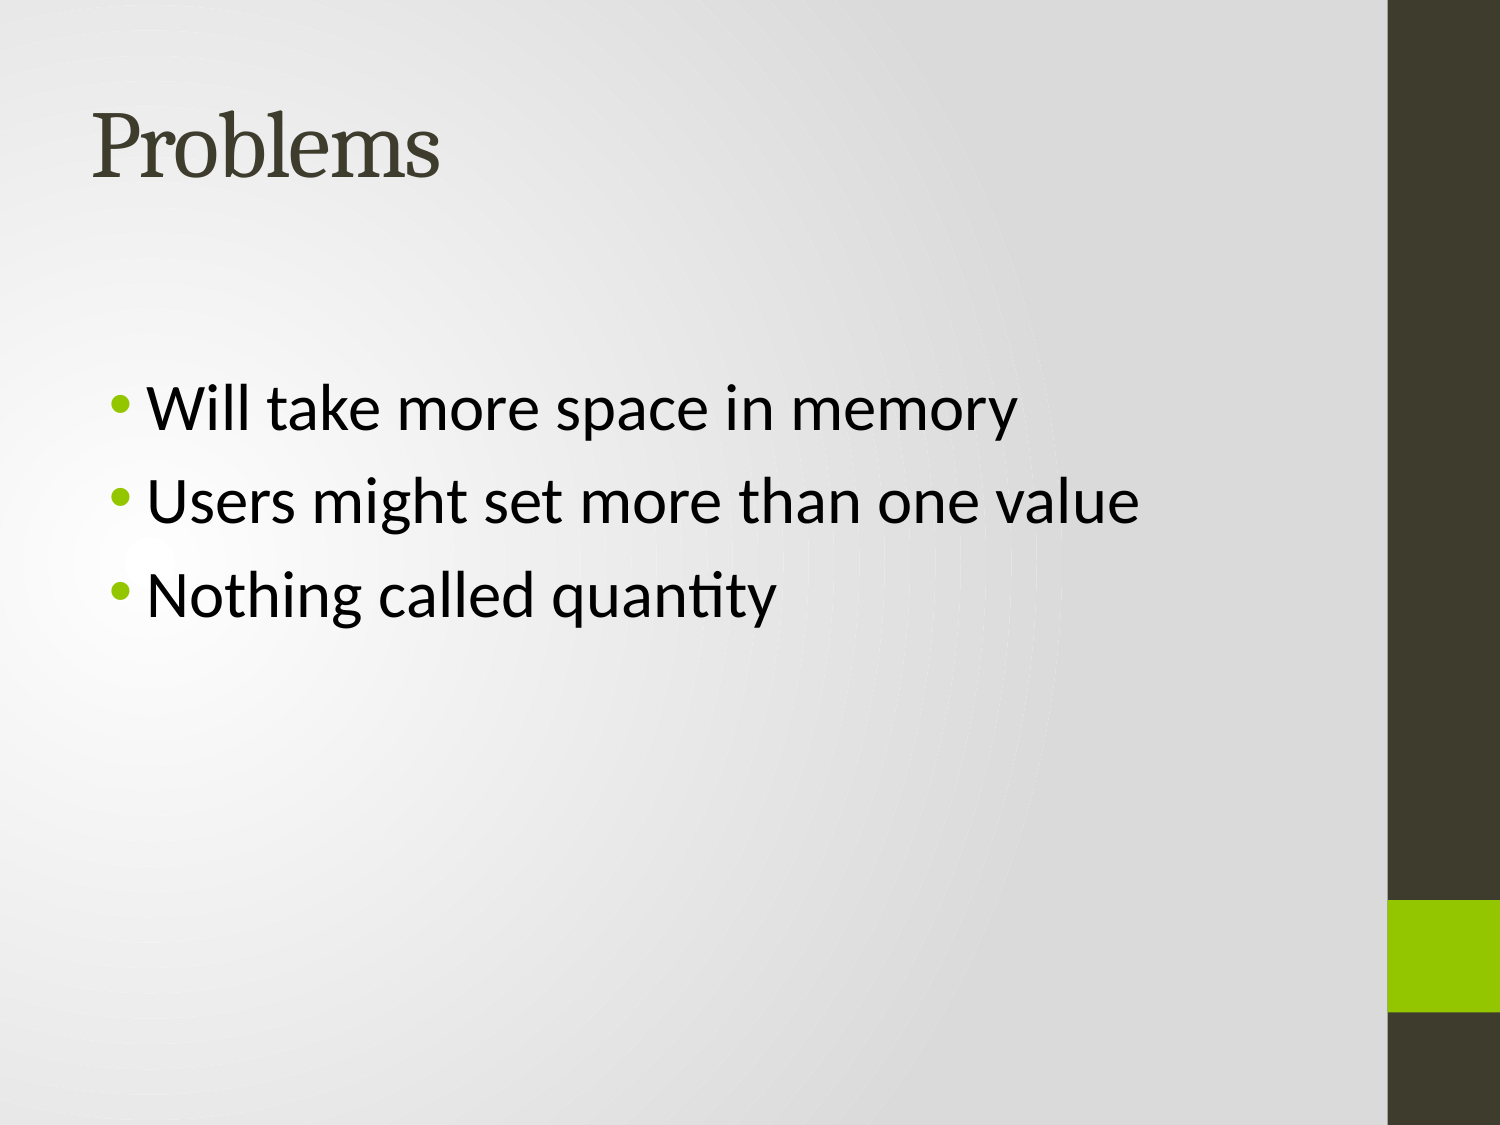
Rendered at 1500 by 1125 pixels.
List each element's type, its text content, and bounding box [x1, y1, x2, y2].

list Will take more space in memory Users might set more than one value Nothing called quantity [75, 262, 1325, 1050]
title Problems [75, 45, 1325, 233]
